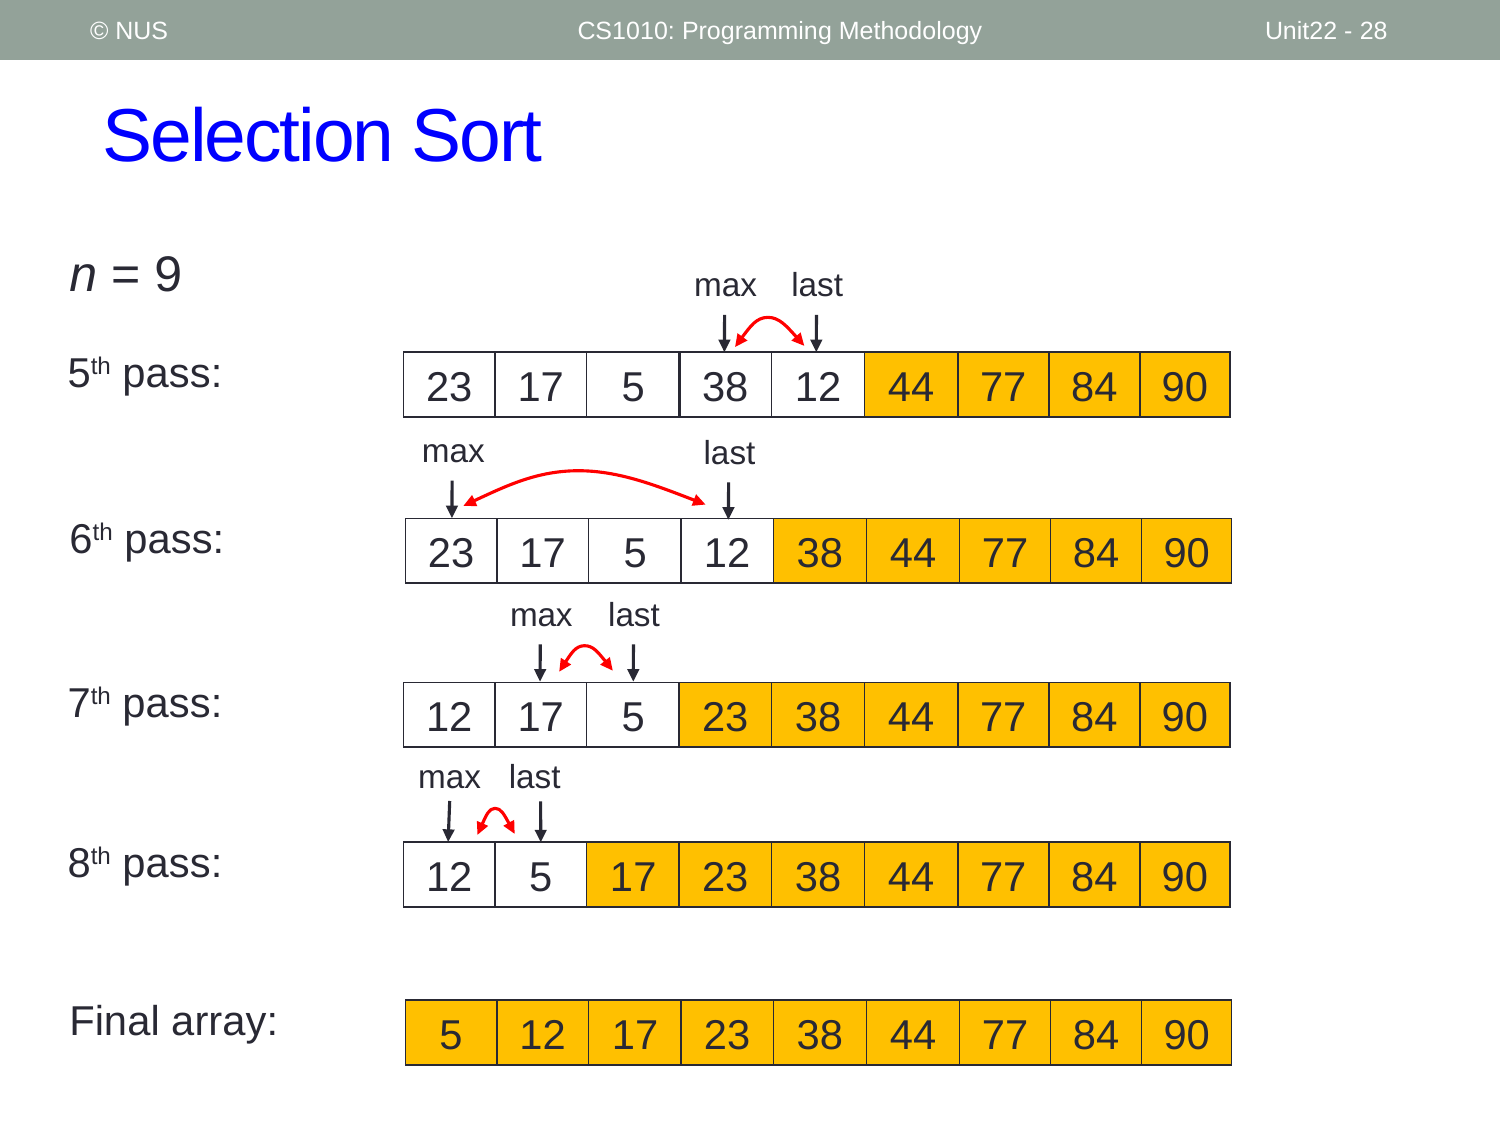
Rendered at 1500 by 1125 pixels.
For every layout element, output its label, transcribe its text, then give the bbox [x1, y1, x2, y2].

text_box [406, 421, 501, 519]
text_box n = 9 [54, 234, 264, 309]
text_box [54, 985, 1232, 1066]
footer CS1010: Programming Methodology [562, 3, 1238, 57]
text_box [508, 470, 685, 501]
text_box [402, 747, 588, 843]
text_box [52, 827, 1231, 909]
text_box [54, 503, 1232, 585]
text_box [494, 592, 589, 682]
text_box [779, 255, 871, 353]
slide_number © NUS [75, 3, 550, 57]
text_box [52, 667, 1231, 749]
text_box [688, 423, 783, 520]
slide_number Unit22 - 28 [1250, 3, 1425, 57]
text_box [678, 255, 774, 353]
title Selection Sort [87, 62, 1463, 200]
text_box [597, 592, 688, 682]
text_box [52, 337, 1231, 418]
